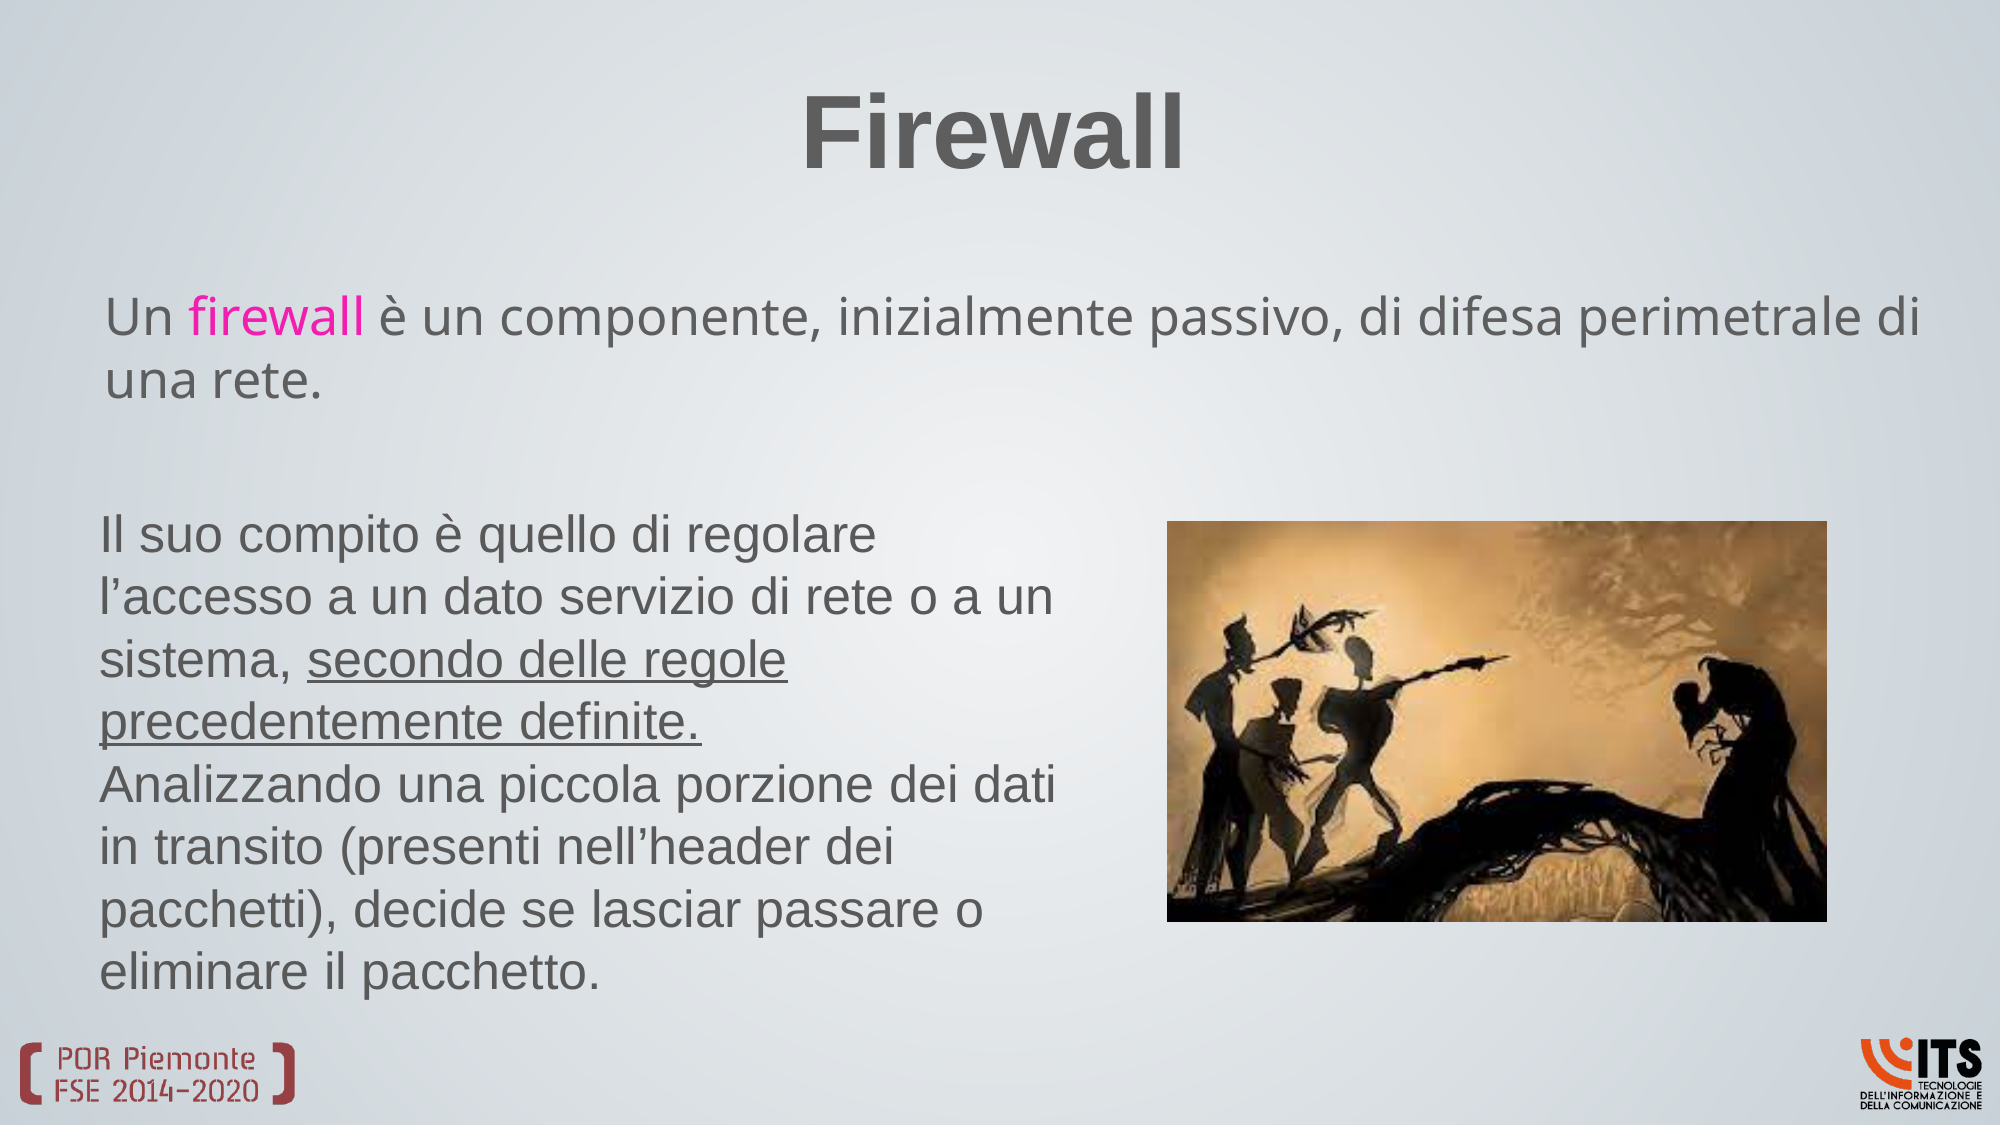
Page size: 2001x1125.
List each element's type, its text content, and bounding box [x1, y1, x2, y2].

picture [0, 0, 2000, 1125]
title Firewall [800, 64, 1212, 192]
list Un firewall è un componente, inizialmente passivo, di difesa perimetrale di una rete. [104, 283, 1955, 410]
text_box Il suo compito è quello di regolare l’accesso a un dato servizio di rete o a un sistema, secondo delle regole precedentemente definite. Analizzando una piccola porzione dei dati in transito (presenti nell’header dei pacchetti), decide se lasciar passare o eliminare il pacchetto. [84, 492, 1085, 1008]
